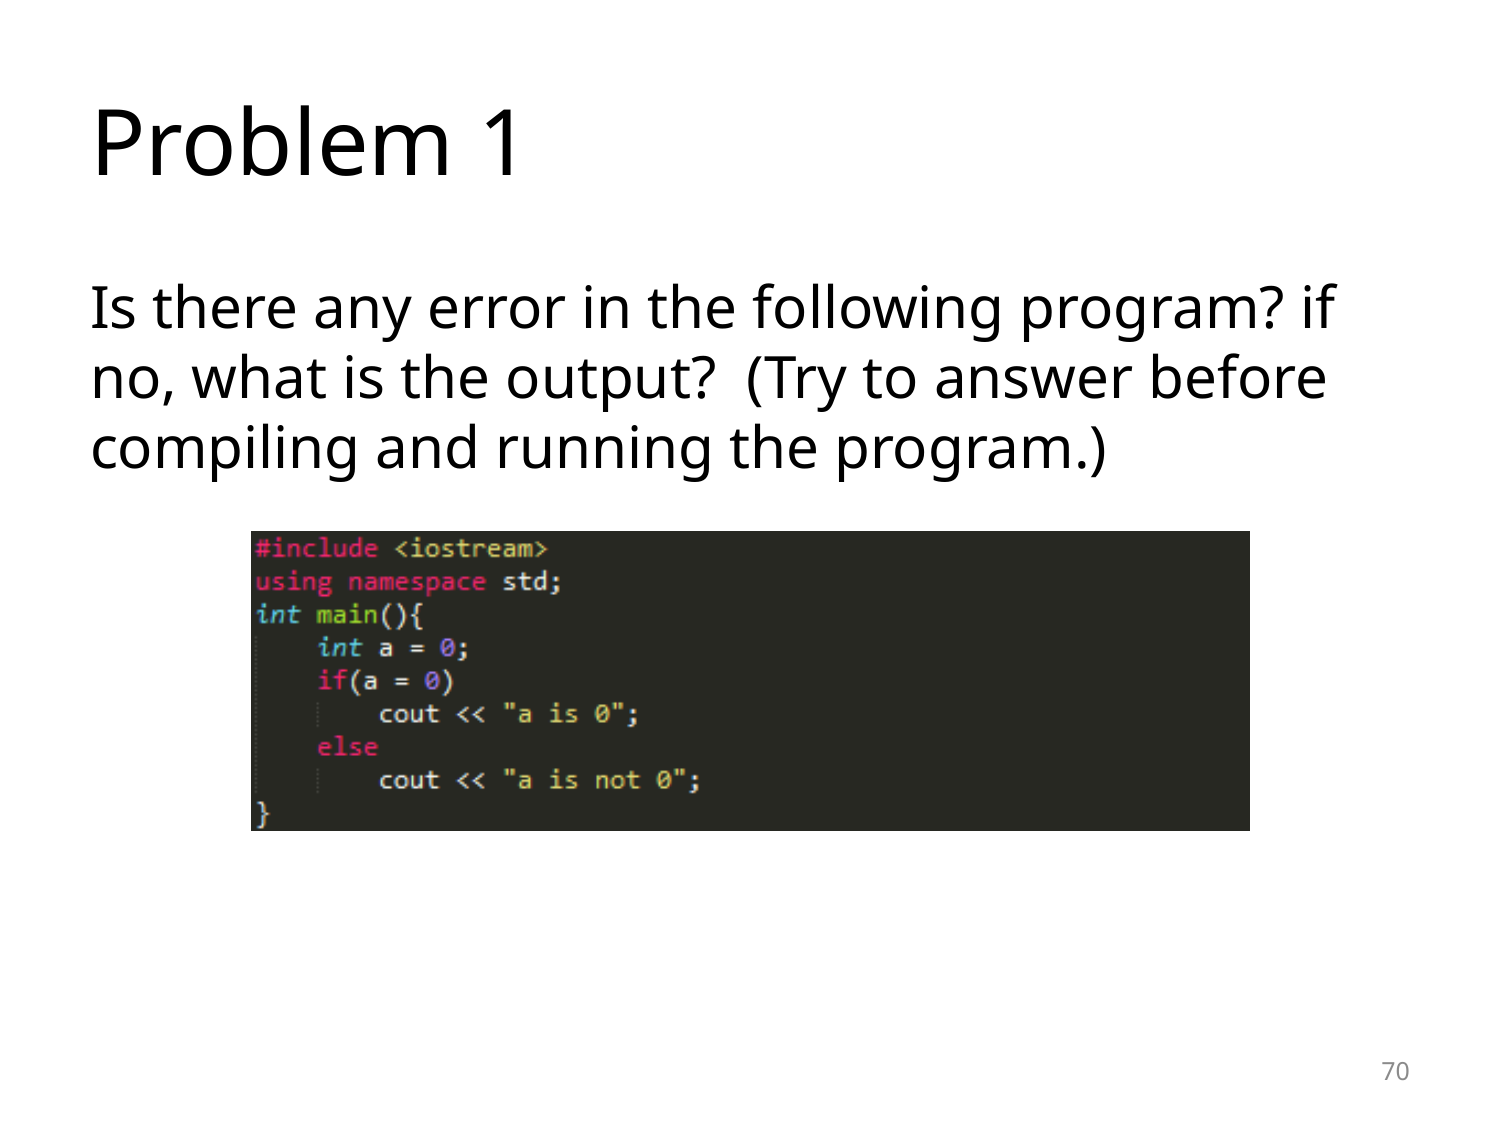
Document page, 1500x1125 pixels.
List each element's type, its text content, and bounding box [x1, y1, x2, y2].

picture [251, 530, 1251, 832]
list Is there any error in the following program? if no, what is the output? (Try to answer before compiling and running the program.) [75, 392, 1425, 1005]
list Is there any error in the following program? if no, what is the output? (Try to answer before compiling and running the program.) [75, 262, 1425, 391]
slide_number 70 [1074, 1042, 1425, 1103]
title Problem 1 [75, 45, 1425, 233]
